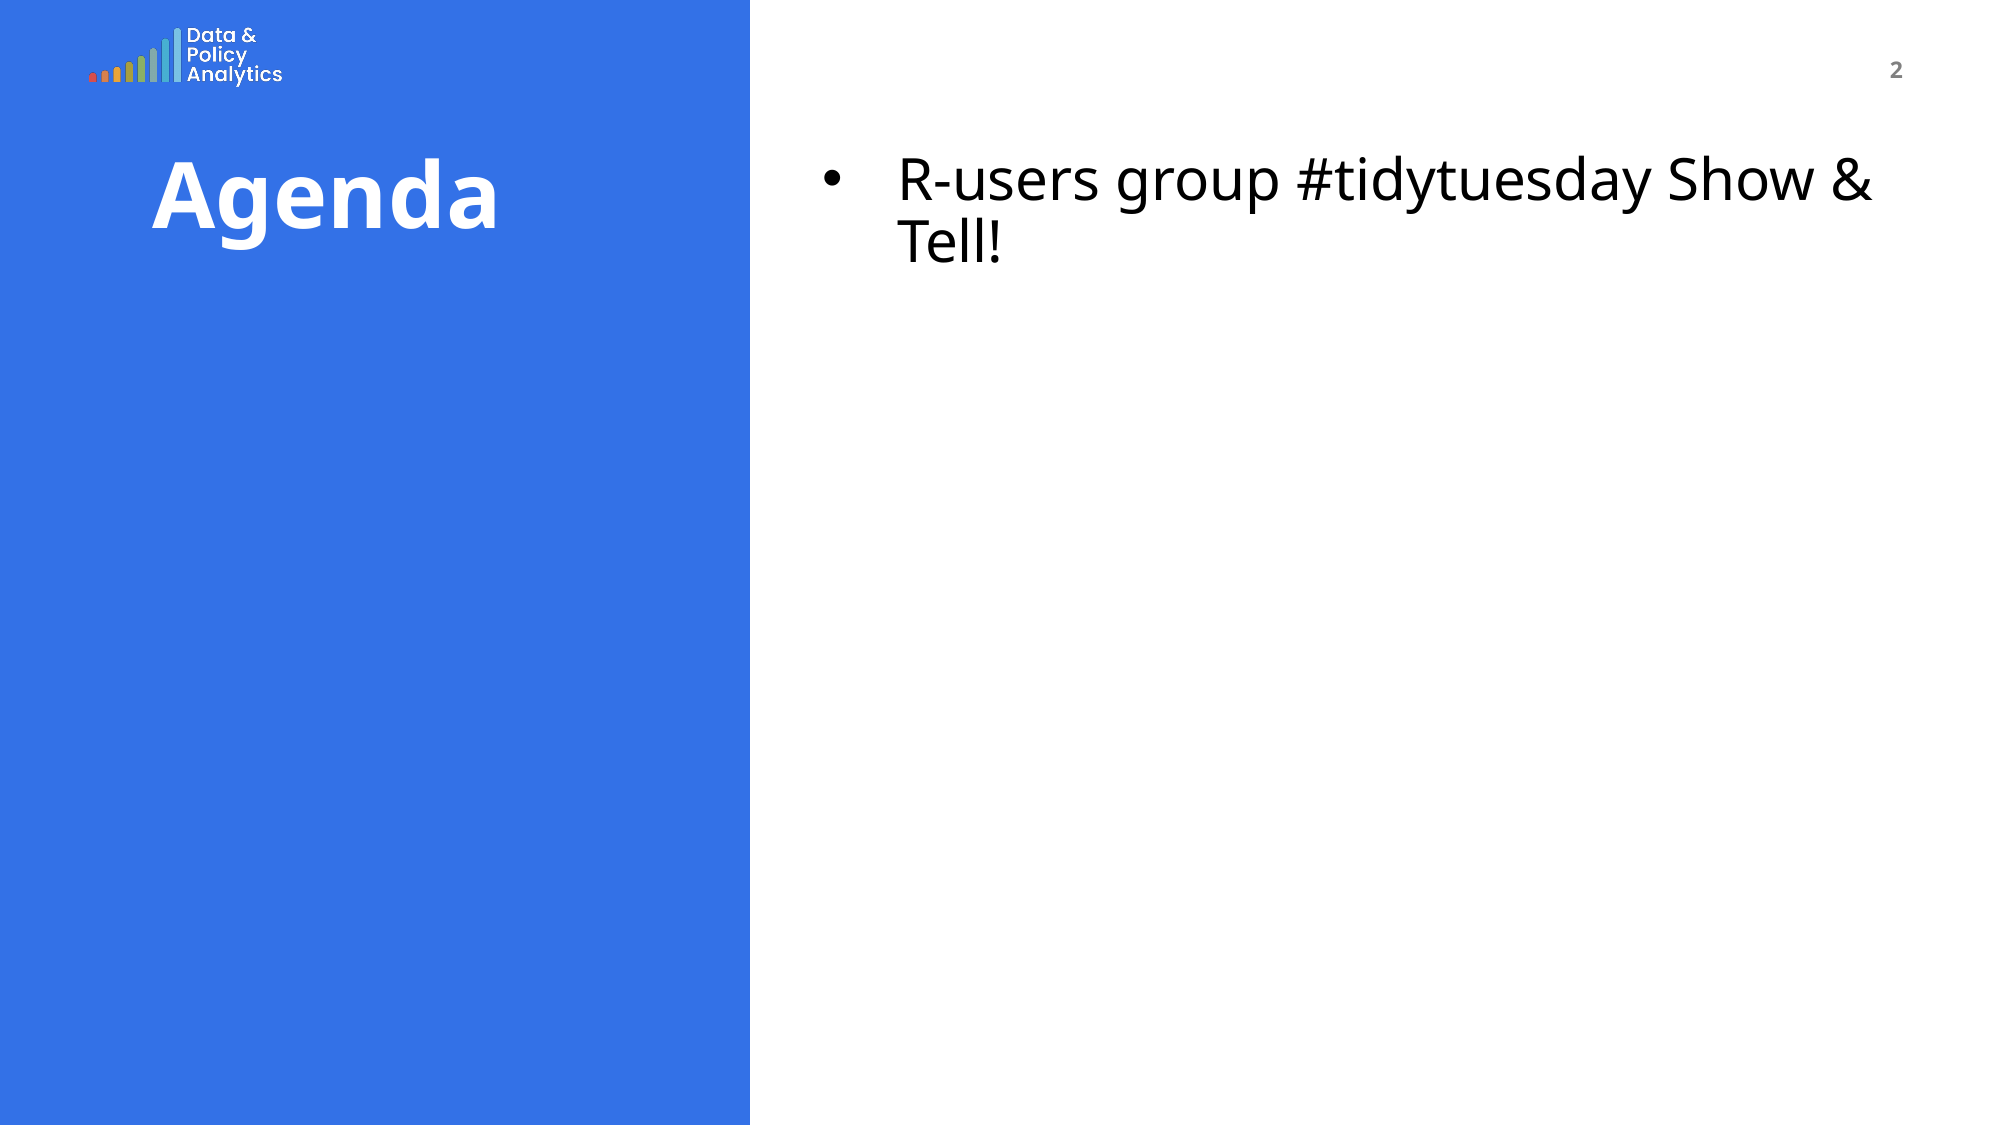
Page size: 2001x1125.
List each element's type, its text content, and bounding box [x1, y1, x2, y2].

list R-users group #tidytuesday Show & Tell! [807, 142, 1914, 1014]
title Agenda [137, 142, 625, 563]
picture [89, 25, 283, 87]
slide_number 2 [1836, 37, 1918, 95]
